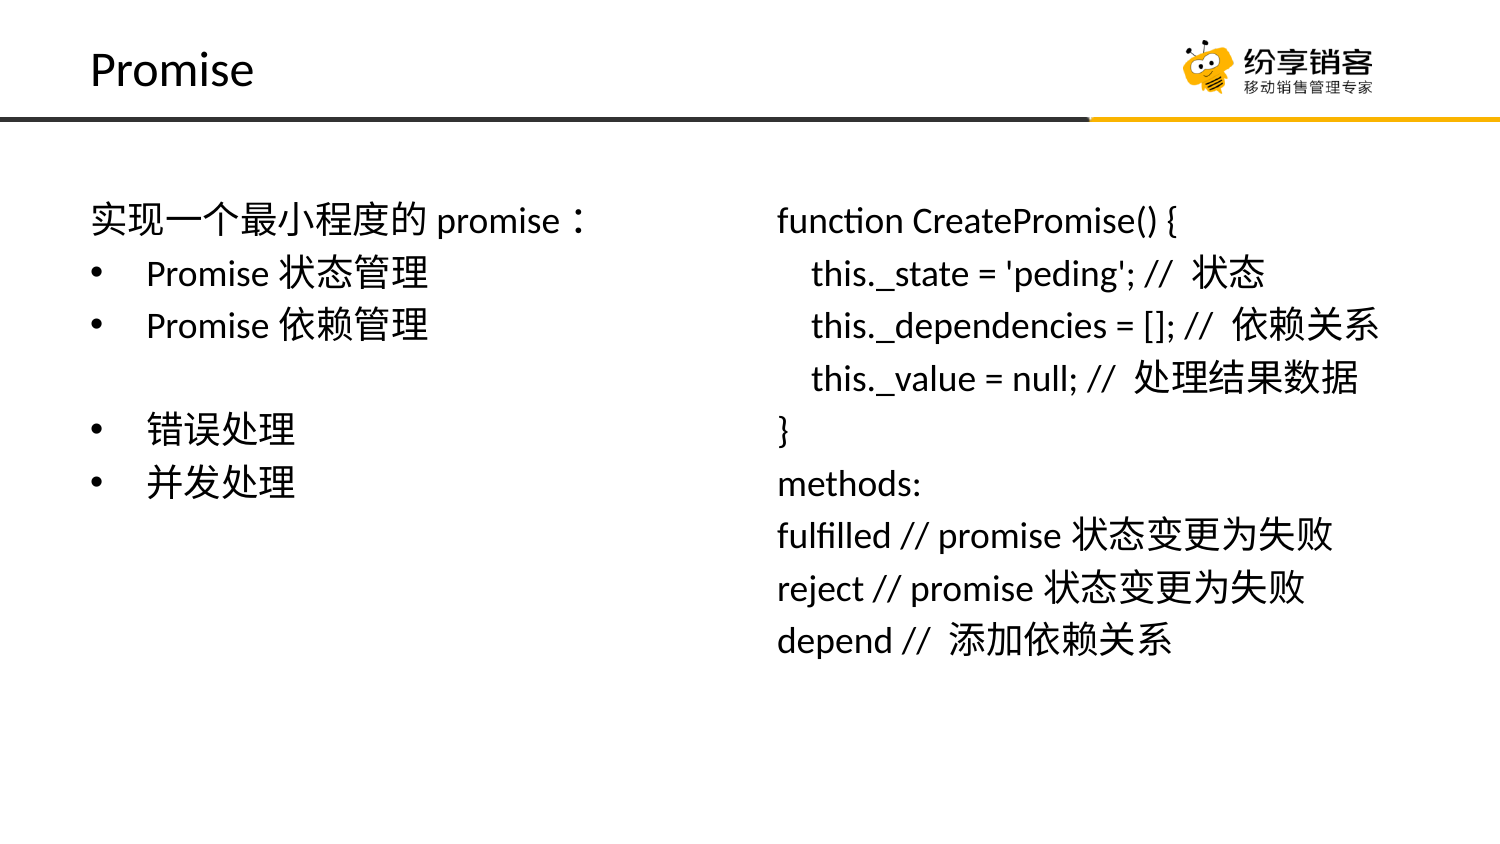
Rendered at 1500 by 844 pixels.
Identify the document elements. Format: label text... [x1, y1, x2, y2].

list 实现一个最小程度的promise： Promise状态管理 Promise依赖管理 错误处理 并发处理 [75, 188, 738, 754]
list function CreatePromise() { this._state = 'peding'; // 状态 this._dependencies = []; // 依赖关系 this._value = null; // 处理结果数据 } methods: fulfilled // promise状态变更为失败 reject // promise状态变更为失败 depend // 添加依赖关系 [762, 188, 1425, 754]
picture [1183, 40, 1372, 94]
title Promise [75, 33, 1102, 99]
